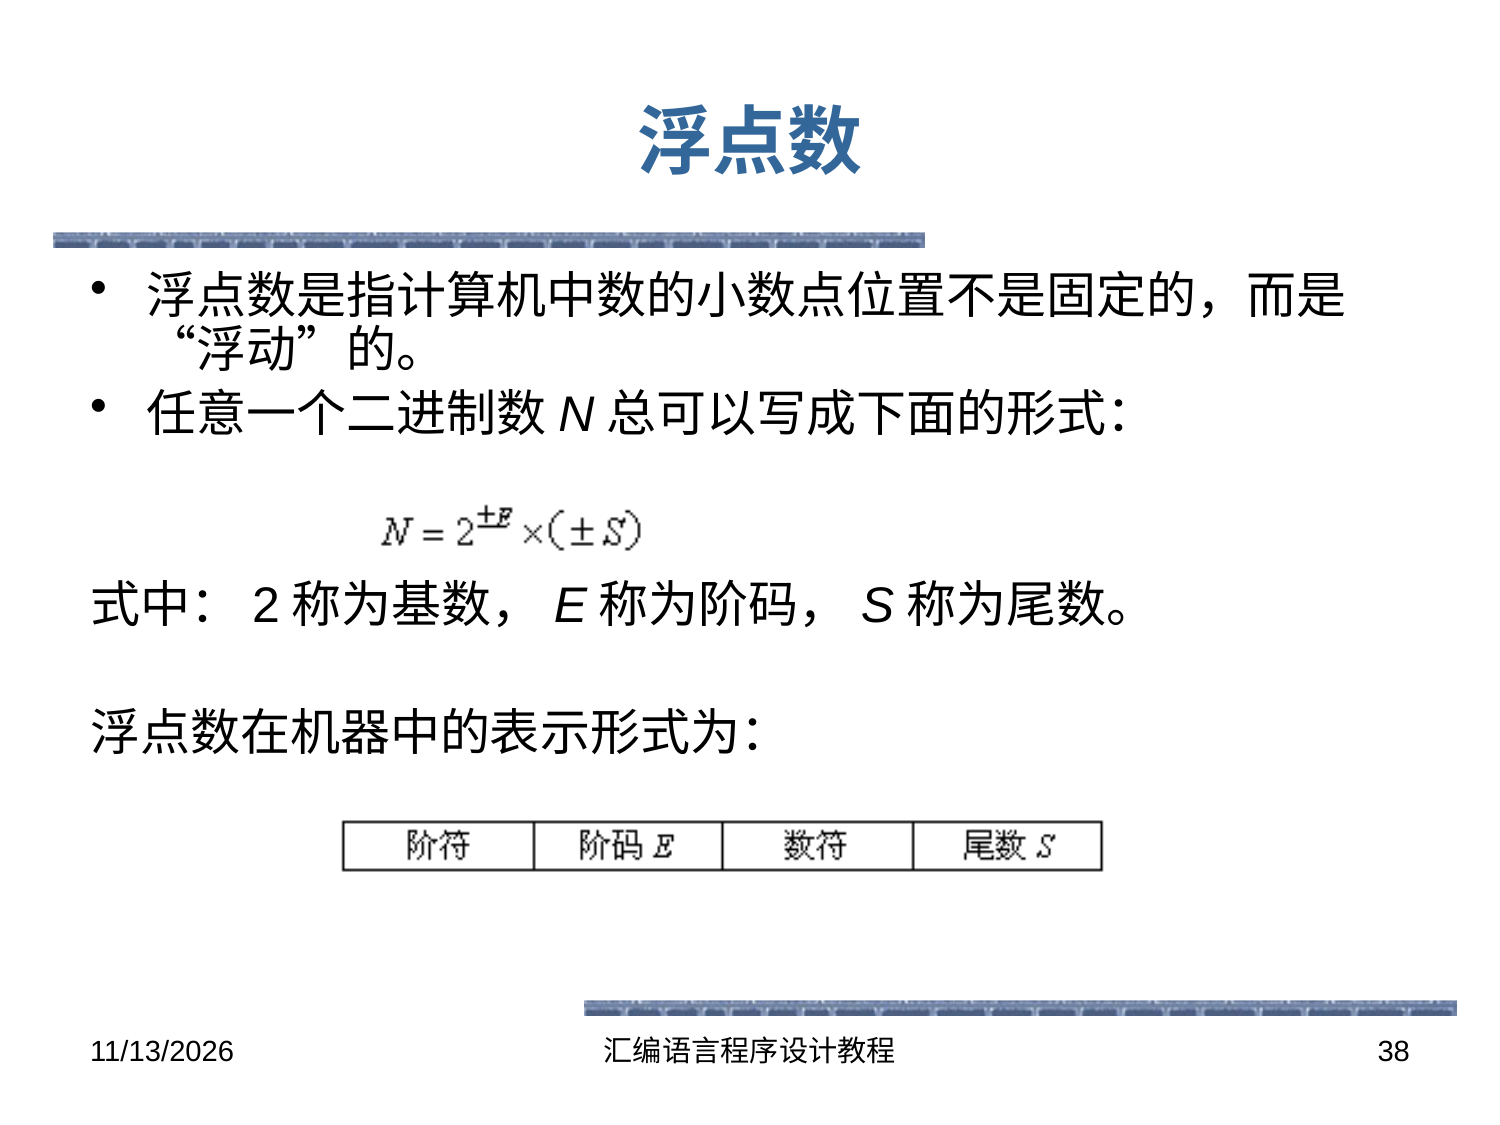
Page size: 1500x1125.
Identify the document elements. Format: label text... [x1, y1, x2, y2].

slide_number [74, 1024, 426, 1103]
slide_number 38 [1074, 1024, 1426, 1103]
picture [584, 999, 1457, 1016]
footer 汇编语言程序设计教程 [512, 1024, 988, 1103]
picture [336, 810, 1117, 882]
picture [359, 491, 668, 566]
picture [53, 231, 925, 248]
list 浮点数是指计算机中数的小数点位置不是固定的，而是“浮动”的。 任意一个二进制数N总可以写成下面的形式： 式中：2称为基数，E称为阶码，S称为尾数。 浮点数在机器中的表示形式为： [74, 262, 1426, 811]
title 浮点数 [74, 44, 1426, 233]
